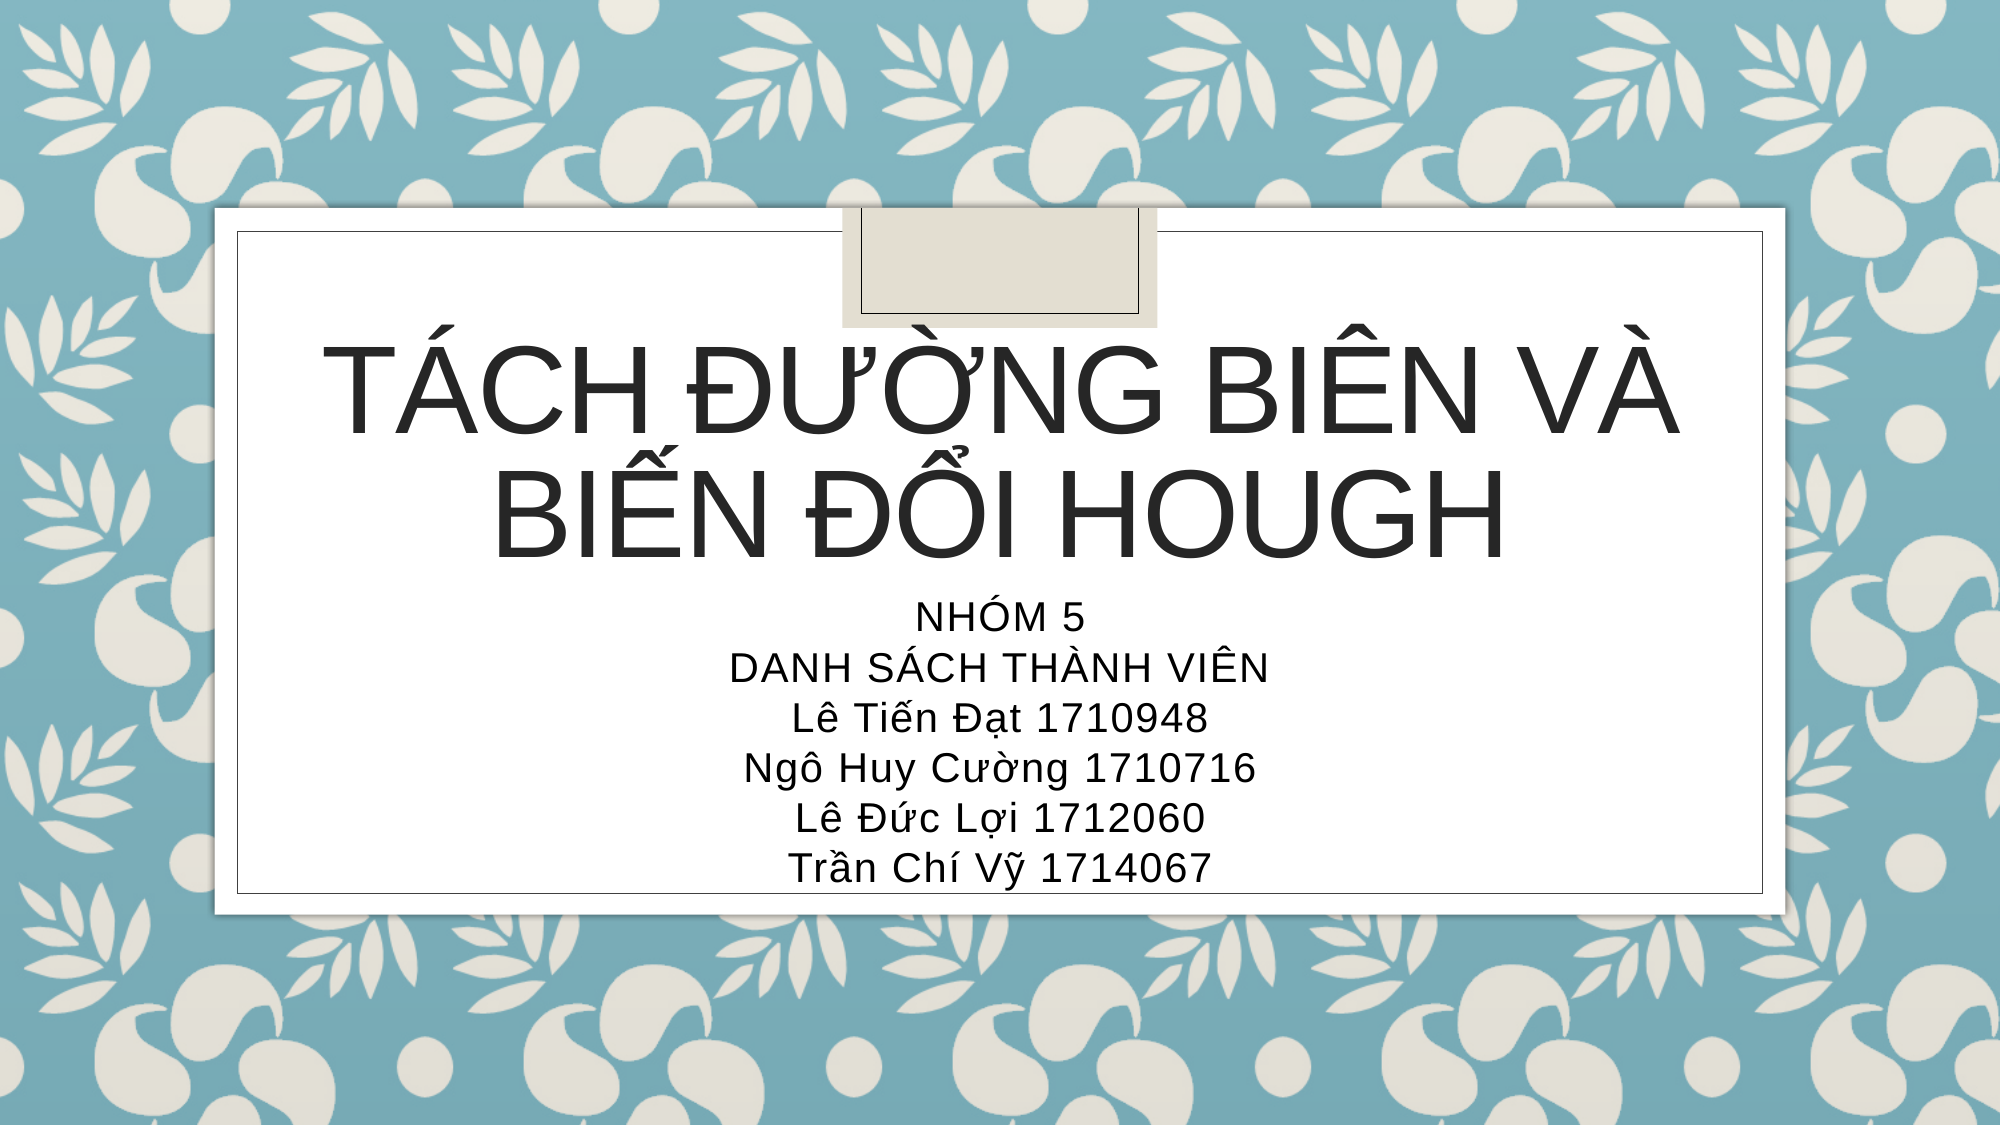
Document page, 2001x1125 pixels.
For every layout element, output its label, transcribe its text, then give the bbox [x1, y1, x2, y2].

title TÁCH ĐƯỜNG BIÊN VÀ BIẾN ĐỔI HOUGH [256, 164, 1744, 582]
subtitle NHÓM 5 DANH SÁCH THÀNH VIÊN Lê Tiến Đạt 1710948 Ngô Huy Cường 1710716 Lê Đức Lợi 1712060 Trần Chí Vỹ 1714067 [256, 582, 1745, 905]
